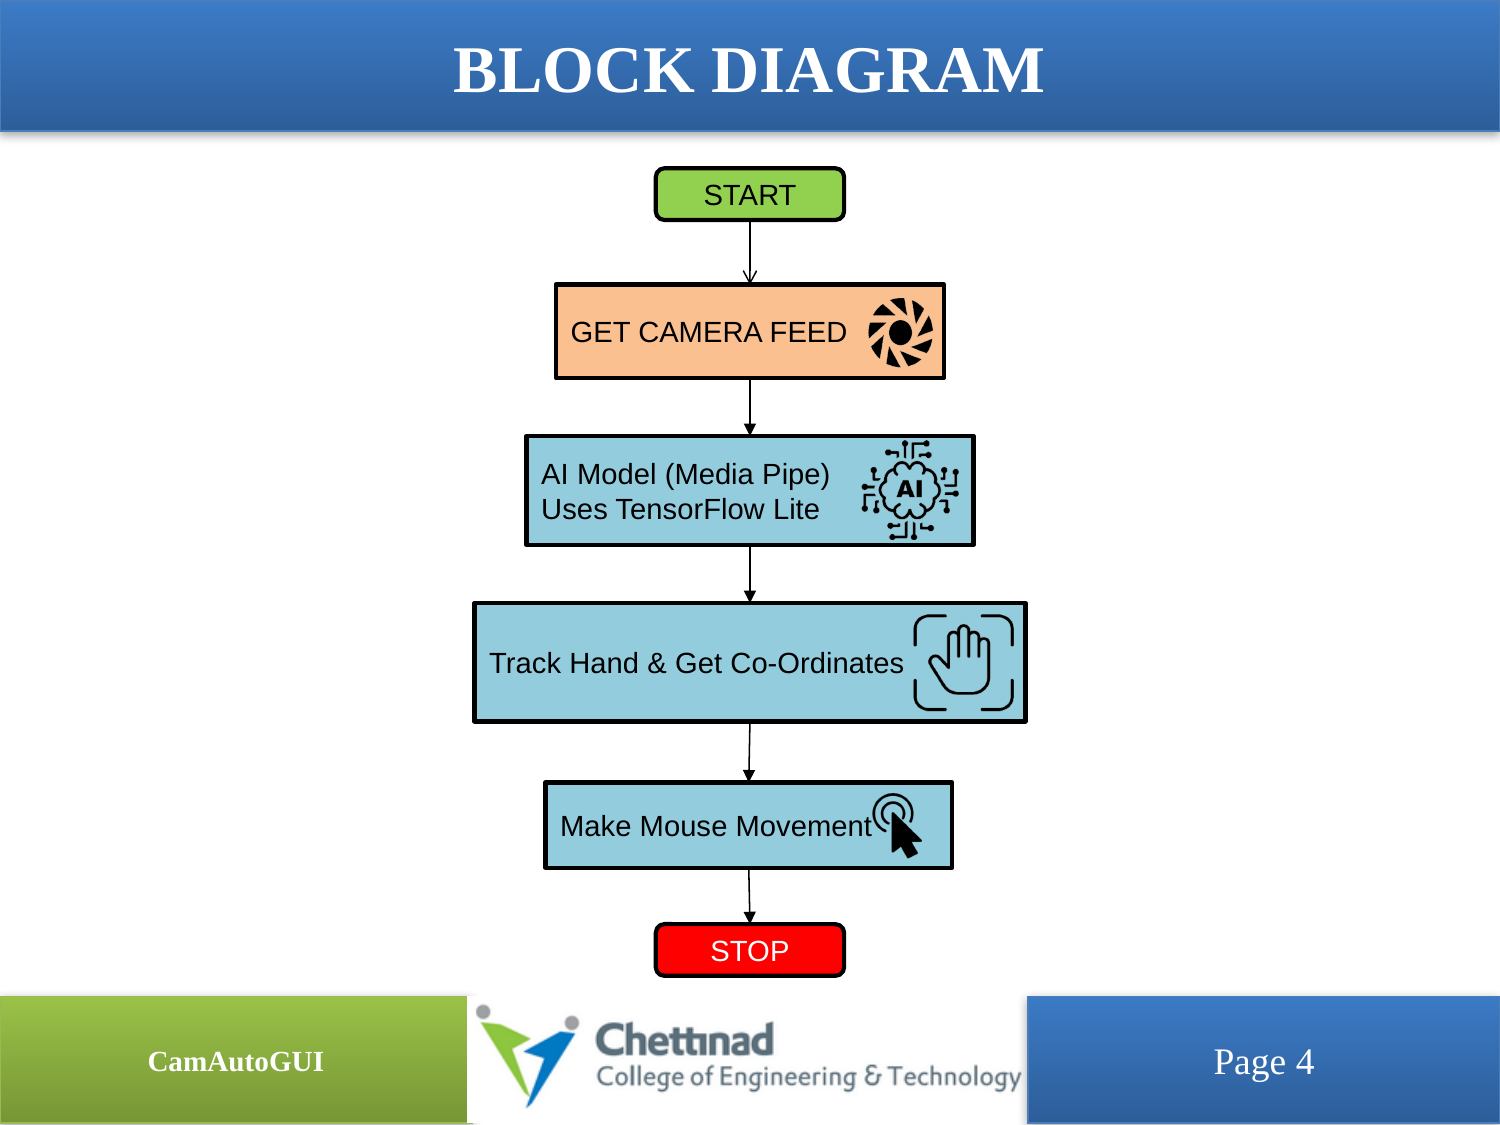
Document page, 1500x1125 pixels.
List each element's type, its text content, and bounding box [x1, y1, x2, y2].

text_box STOP [653, 921, 847, 978]
text_box CamAutoGUI [0, 996, 465, 1123]
picture [467, 996, 1034, 1124]
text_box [545, 782, 955, 868]
text_box Page 4 [1036, 996, 1500, 1123]
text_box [555, 284, 945, 379]
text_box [474, 602, 1026, 722]
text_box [526, 435, 974, 546]
text_box START [653, 166, 847, 223]
title BLOCK DIAGRAM [0, 1, 1500, 132]
